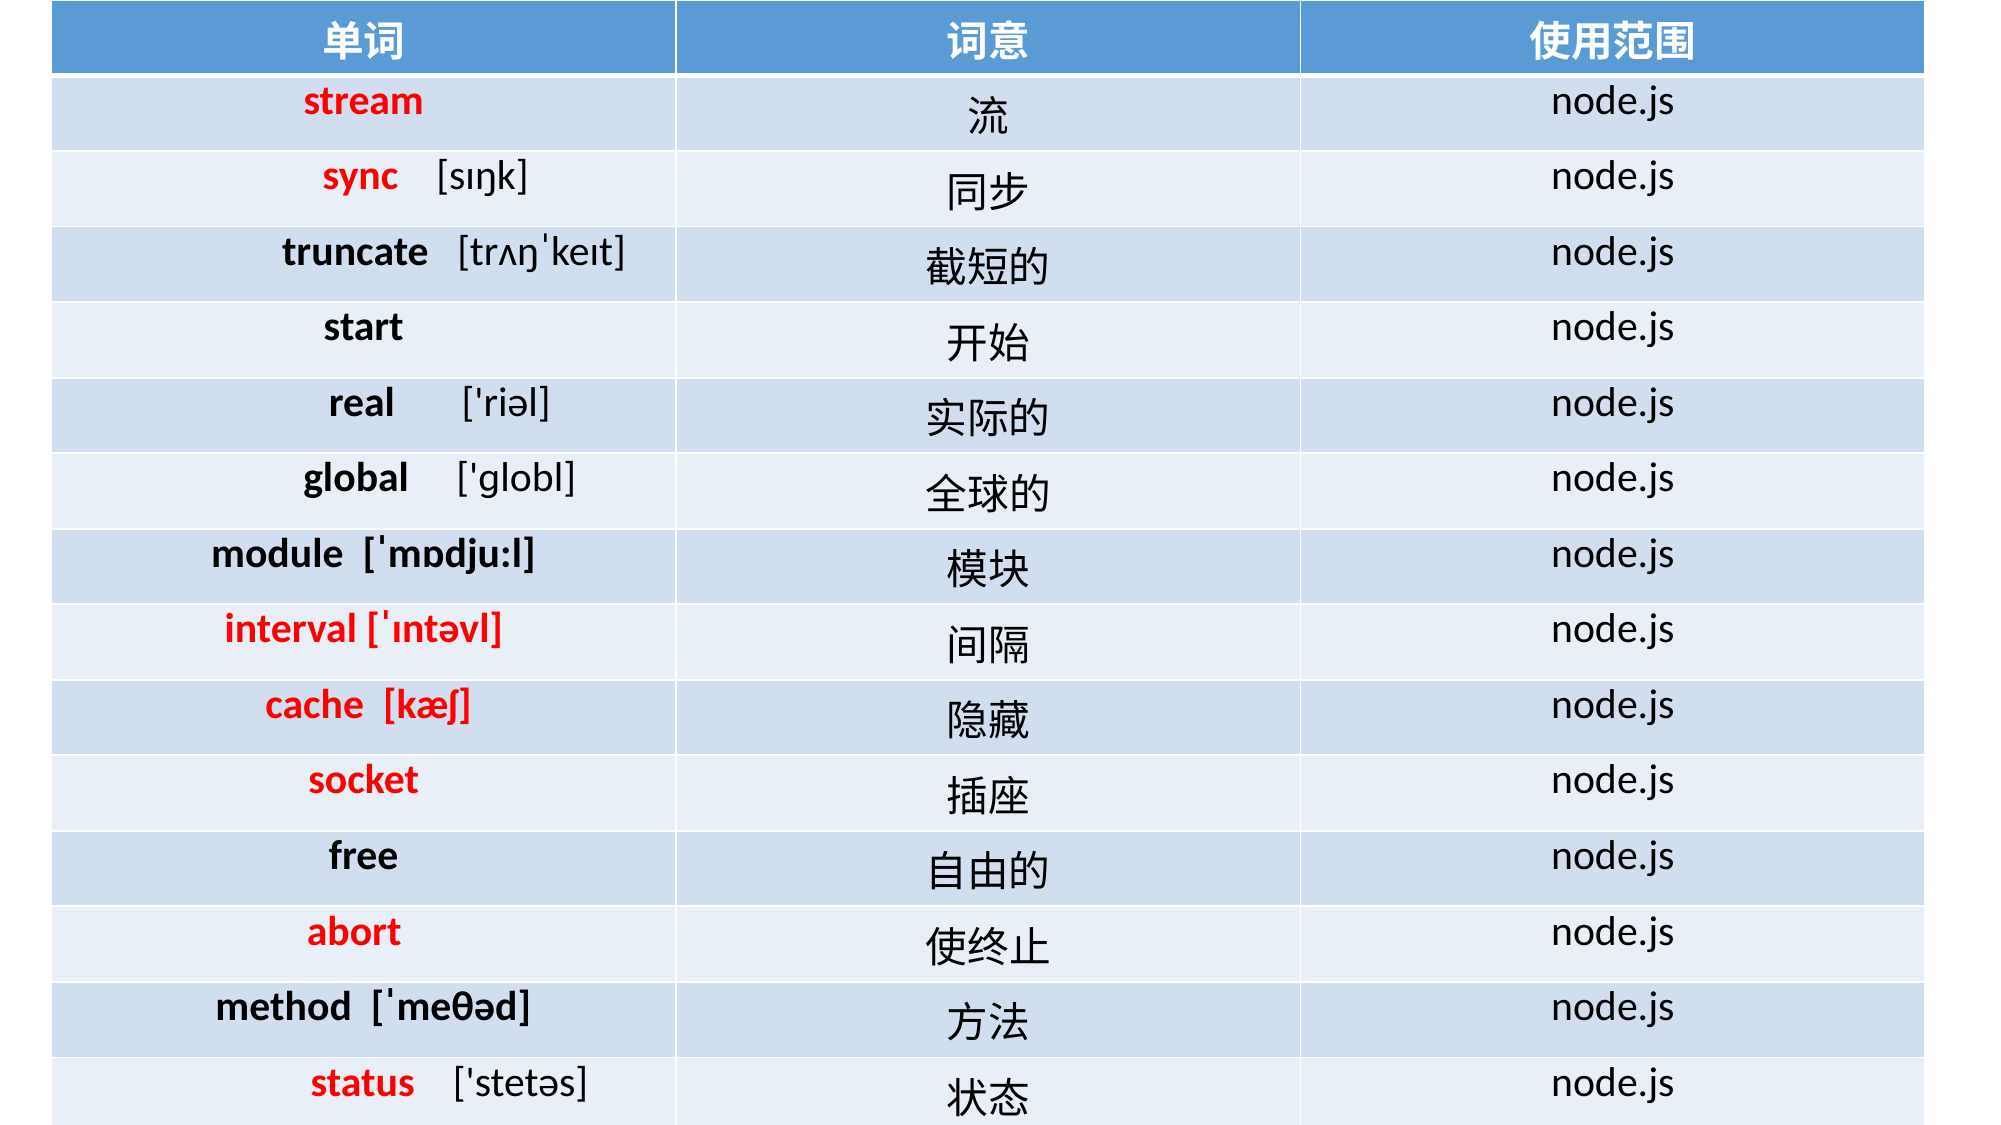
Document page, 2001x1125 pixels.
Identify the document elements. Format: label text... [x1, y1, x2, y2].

table_cell 流 [677, 78, 1300, 150]
table_cell node.js [1301, 152, 1924, 226]
table_cell node.js [1301, 605, 1924, 679]
table_cell socket [52, 756, 675, 830]
table_cell 全球的 [677, 454, 1300, 528]
table_cell stream [52, 78, 675, 150]
table_cell free [52, 832, 675, 905]
table_cell 截短的 [677, 227, 1300, 301]
table_cell 隐藏 [677, 681, 1300, 754]
table_header 单词 [52, 1, 675, 73]
table_cell global ['ɡlobl] [52, 454, 675, 528]
table_cell truncate [trʌŋˈkeɪt] [52, 227, 675, 301]
table_cell node.js [1301, 983, 1924, 1057]
table_cell cache [kæʃ] [52, 681, 675, 754]
table_cell 状态 [677, 1058, 1300, 1125]
table_cell status ['stetəs] [52, 1058, 675, 1125]
table_cell module [ˈmɒdju:l] [52, 530, 675, 603]
table_cell sync [sɪŋk] [52, 152, 675, 226]
table_cell node.js [1301, 530, 1924, 603]
table_cell 模块 [677, 530, 1300, 603]
table_cell node.js [1301, 907, 1924, 981]
table_cell interval [ˈɪntəvl] [52, 605, 675, 679]
table_cell 实际的 [677, 379, 1300, 452]
table_header 使用范围 [1301, 1, 1924, 73]
table_cell 开始 [677, 303, 1300, 377]
table_cell node.js [1301, 303, 1924, 377]
table_cell node.js [1301, 454, 1924, 528]
table_cell 同步 [677, 152, 1300, 226]
table_cell node.js [1301, 832, 1924, 905]
table_cell node.js [1301, 227, 1924, 301]
table_cell method [ˈmeθəd] [52, 983, 675, 1057]
table_cell 方法 [677, 983, 1300, 1057]
table_cell real ['riəl] [52, 379, 675, 452]
table_header 词意 [677, 1, 1300, 73]
table_cell start [52, 303, 675, 377]
table_cell node.js [1301, 681, 1924, 754]
table_cell 使终止 [677, 907, 1300, 981]
table_cell 插座 [677, 756, 1300, 830]
table_cell node.js [1301, 78, 1924, 150]
table_cell node.js [1301, 379, 1924, 452]
table_cell abort [52, 907, 675, 981]
table_cell node.js [1301, 1058, 1924, 1125]
table_cell node.js [1301, 756, 1924, 830]
table_cell 间隔 [677, 605, 1300, 679]
table_cell 自由的 [677, 832, 1300, 905]
